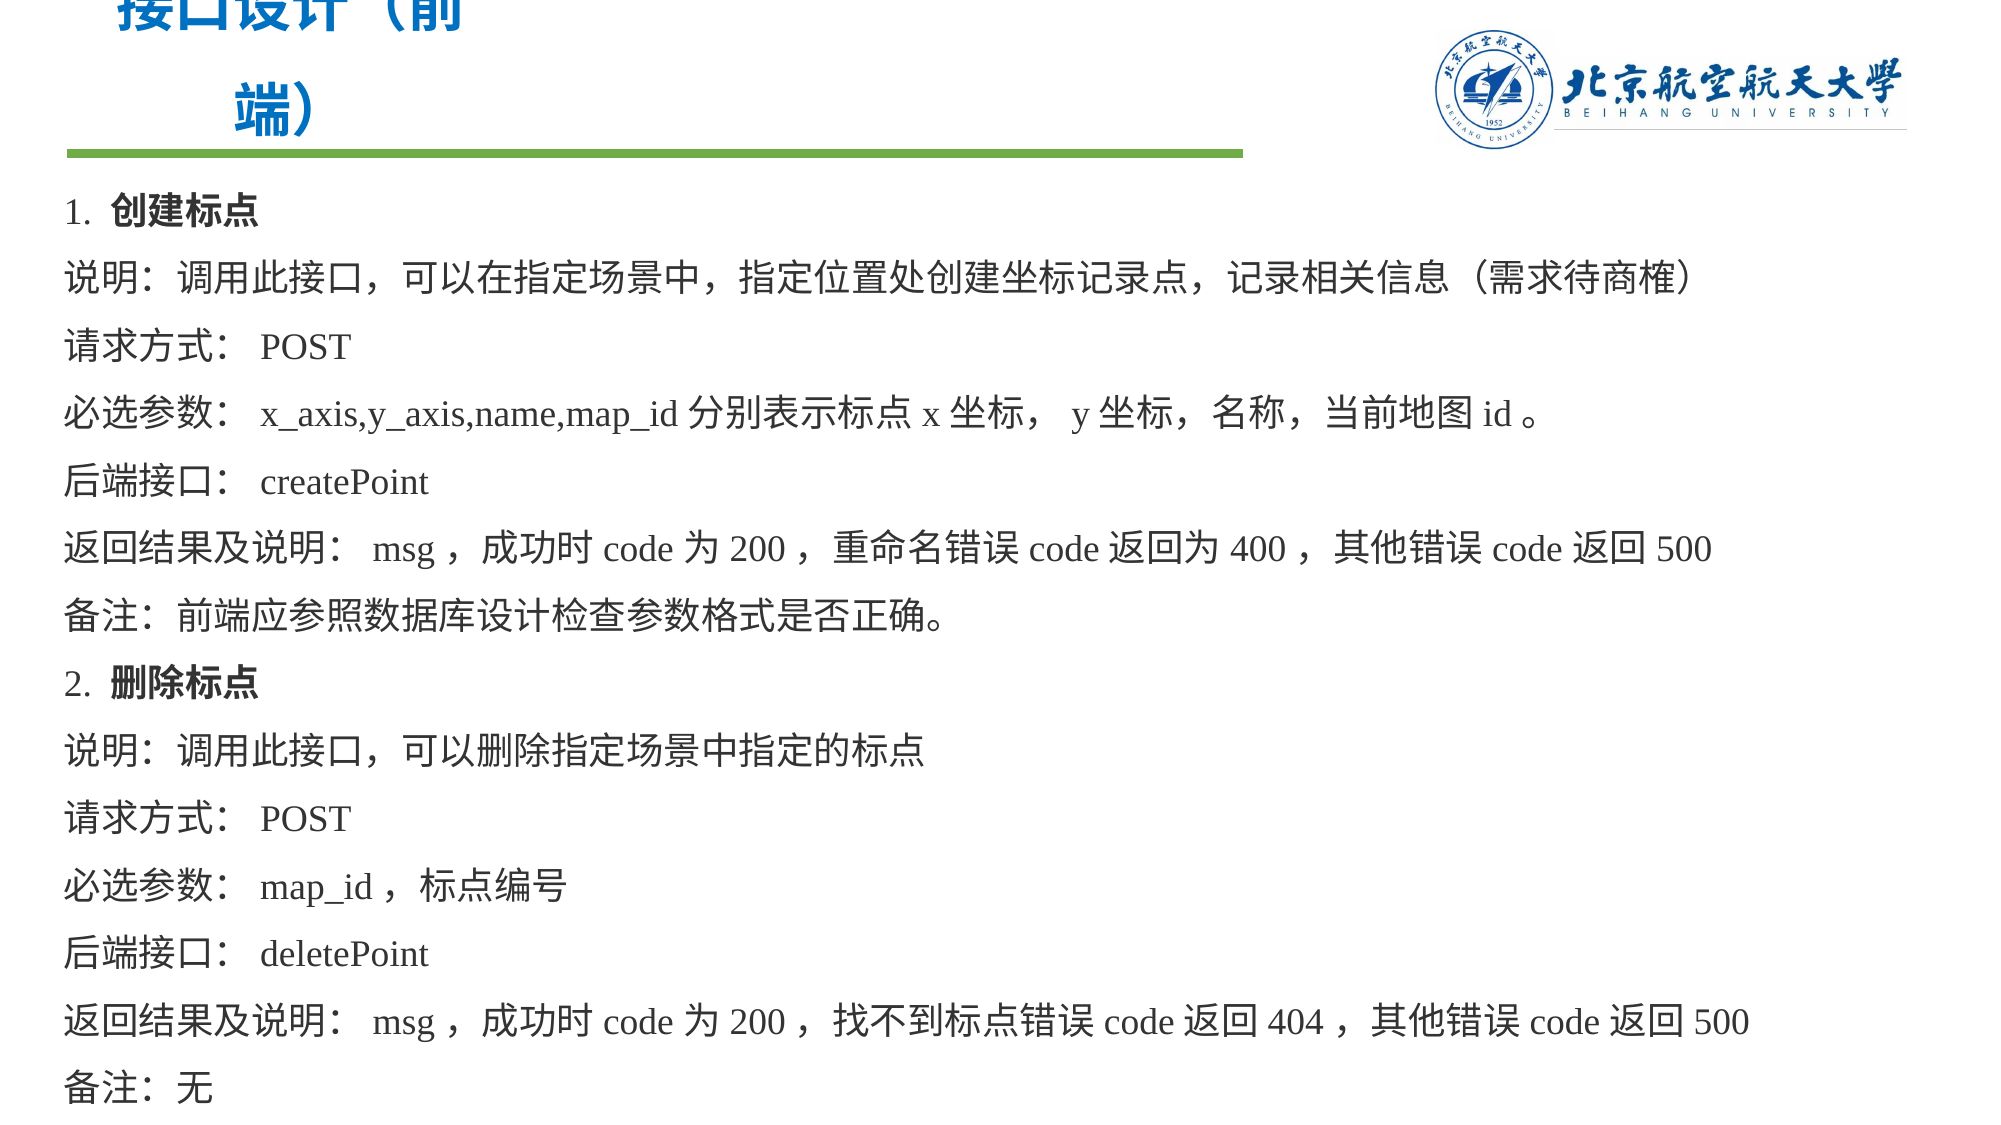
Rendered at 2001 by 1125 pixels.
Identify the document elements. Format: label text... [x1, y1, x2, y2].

text_box [67, 149, 1243, 157]
text_box 1. 创建标点 说明：调⽤此接⼝，可以在指定场景中，指定位置处创建坐标记录点，记录相关信息（需求待商榷） 请求⽅式：POST 必选参数：x_axis,y_axis,name,map_id分别表示标点x坐标，y坐标，名称，当前地图id。 后端接口：createPoint 返回结果及说明：msg，成功时code为200，重命名错误code返回为400，其他错误code返回500 备注：前端应参照数据库设计检查参数格式是否正确。 2. 删除标点 说明：调⽤此接⼝，可以删除指定场景中指定的标点 请求⽅式：POST 必选参数：map_id，标点编号 后端接口：deletePoint 返回结果及说明：msg，成功时code为200，找不到标点错误code返回404，其他错误code返回500 备注：无 [49, 157, 2000, 1117]
picture [1434, 29, 1907, 150]
title 接口设计（前端） [49, 30, 534, 151]
